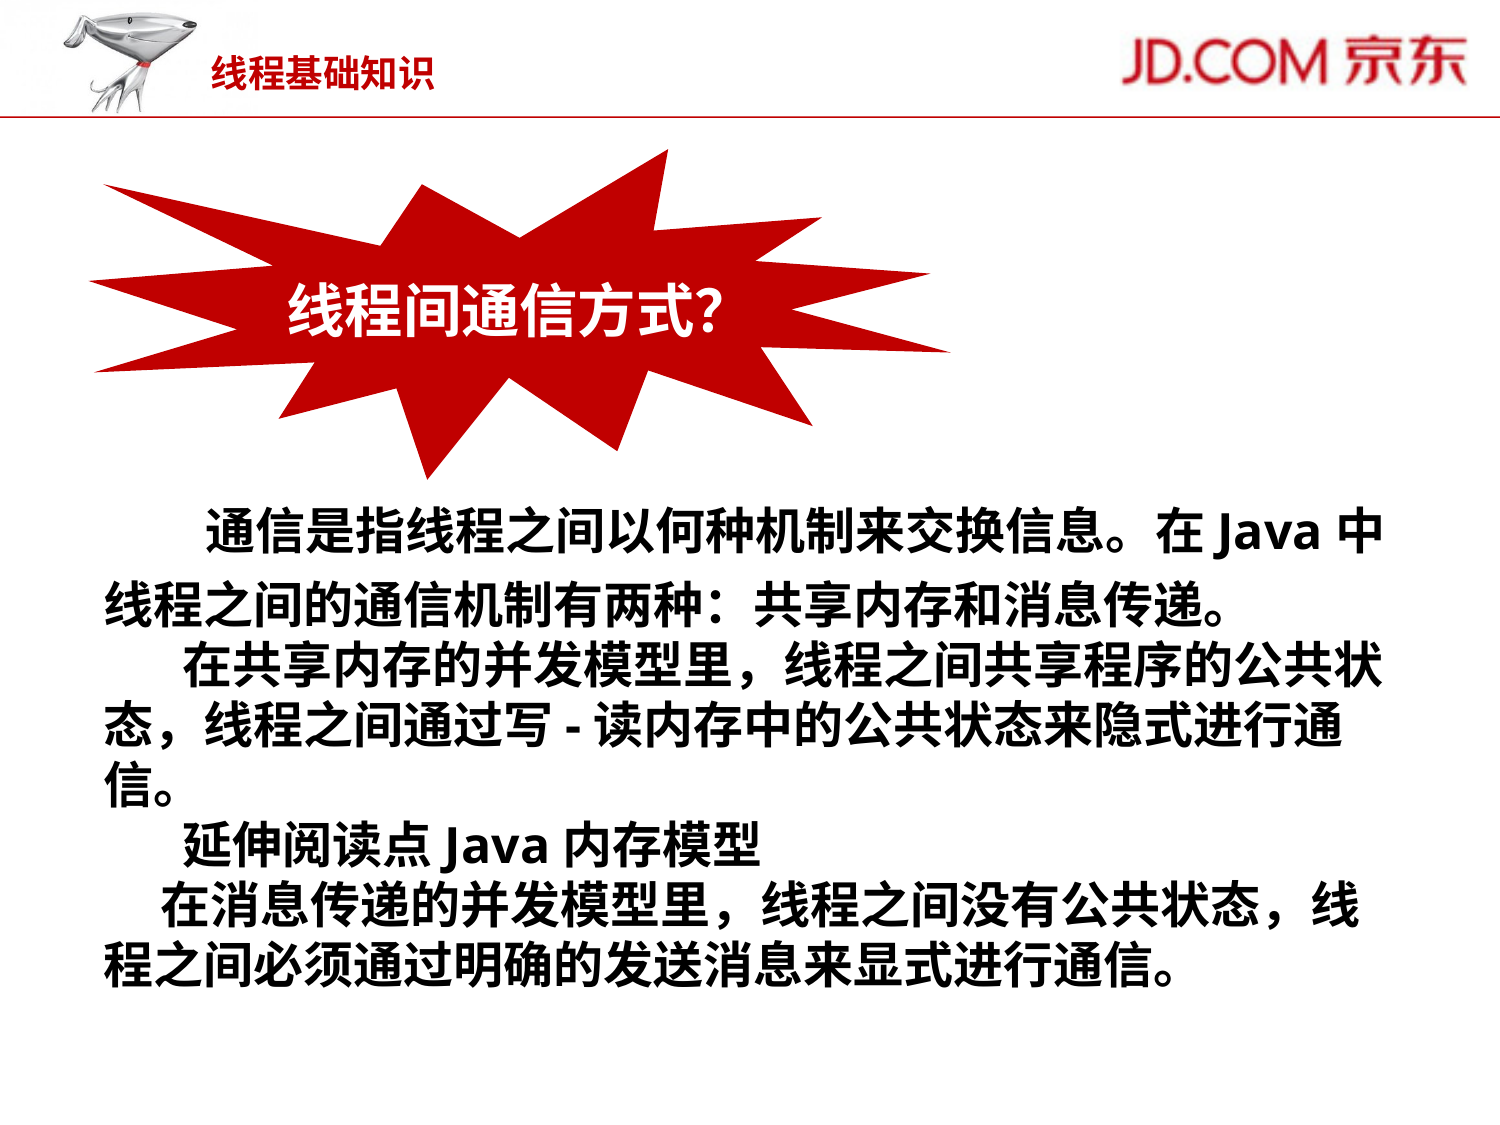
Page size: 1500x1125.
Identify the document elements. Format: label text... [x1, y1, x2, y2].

text_box 线程间通信方式？ [271, 267, 768, 352]
picture [1106, 30, 1500, 94]
text_box [86, 147, 953, 479]
picture [0, 0, 258, 115]
text_box 线程基础知识 [261, 42, 451, 103]
text_box 通信是指线程之间以何种机制来交换信息。在Java中线程之间的通信机制有两种：共享内存和消息传递。 在共享内存的并发模型里，线程之间共享程序的公共状态，线程之间通过写-读内存中的公共状态来隐式进行通信。 延伸阅读点Java内存模型 在消息传递的并发模型里，线程之间没有公共状态，线程之间必须通过明确的发送消息来显式进行通信。 [88, 479, 1407, 1001]
